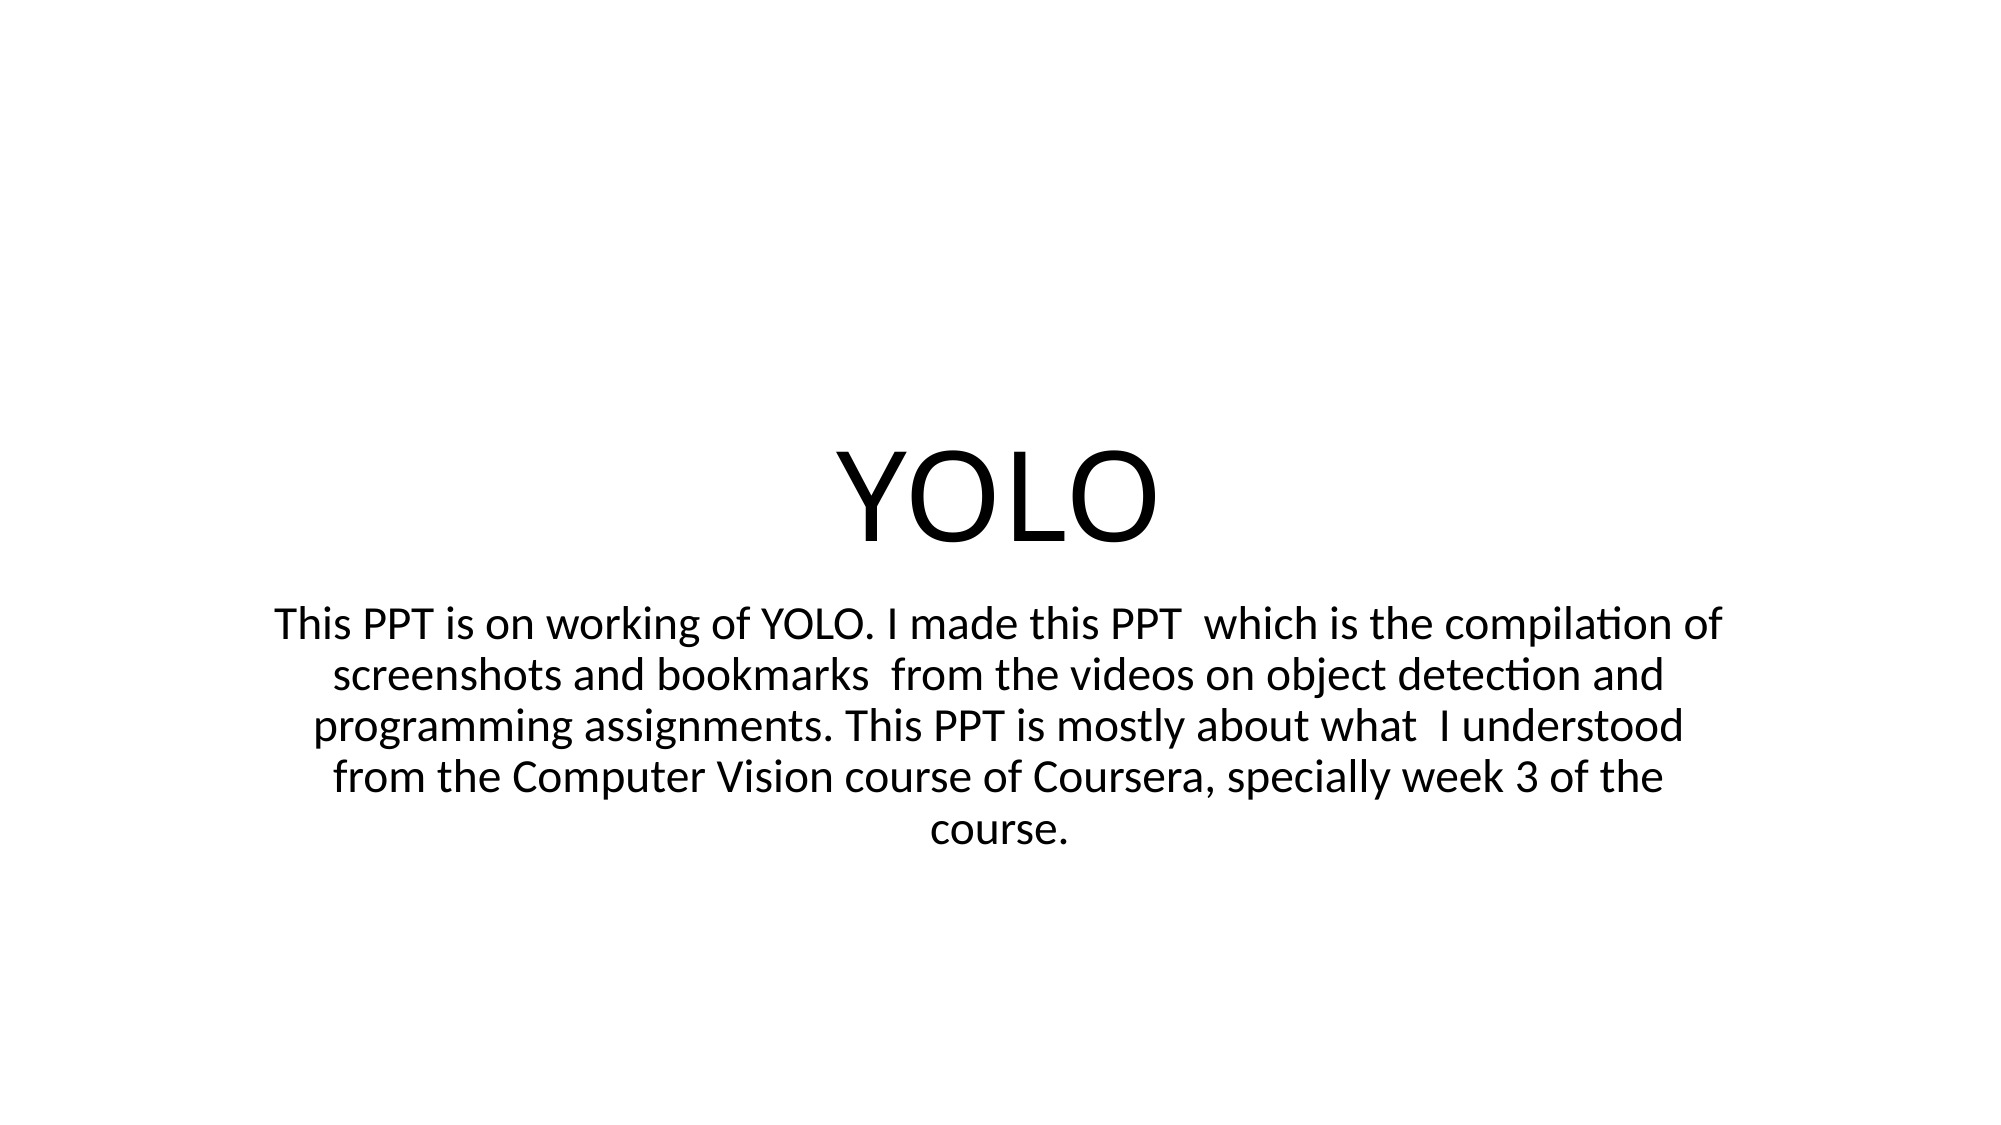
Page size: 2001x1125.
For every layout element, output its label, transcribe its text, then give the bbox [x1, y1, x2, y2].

subtitle This PPT is on working of YOLO. I made this PPT which is the compilation of screenshots and bookmarks from the videos on object detection and programming assignments. This PPT is mostly about what I understood from the Computer Vision course of Coursera, specially week 3 of the course. [249, 590, 1750, 863]
title YOLO [249, 184, 1750, 576]
